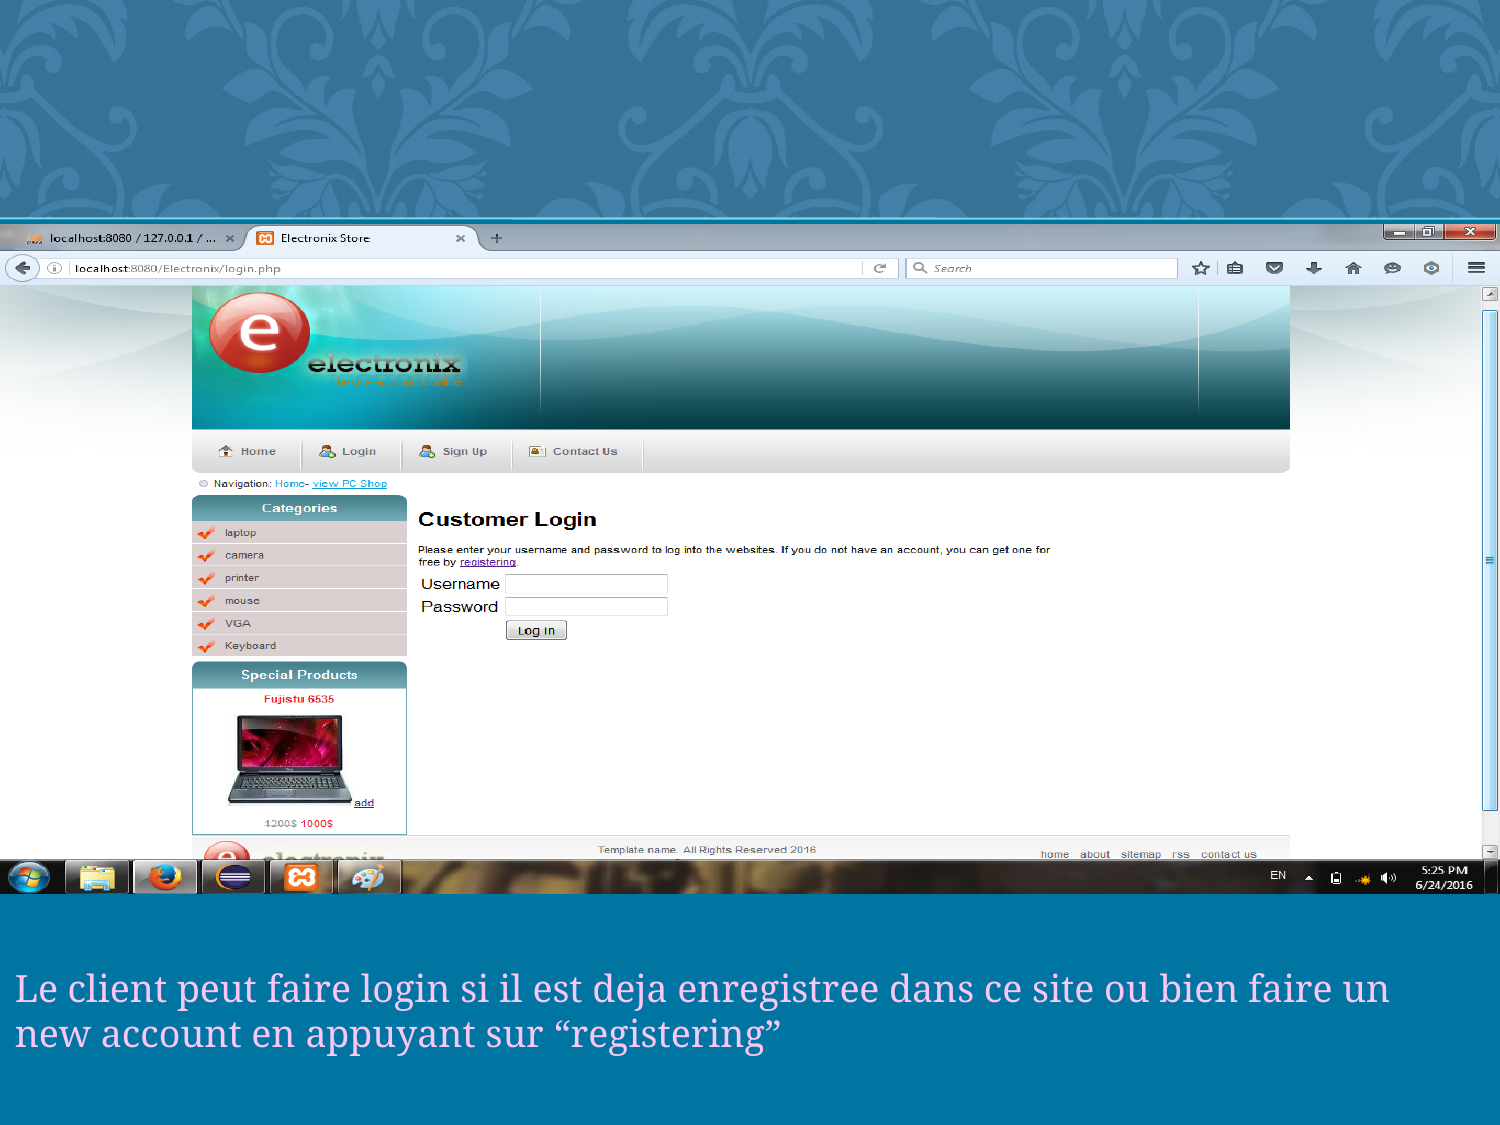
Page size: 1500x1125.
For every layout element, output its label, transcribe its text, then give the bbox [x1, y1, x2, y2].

text_box Le client peut faire login si il est deja enregistree dans ce site ou bien faire un new account en appuyant sur “registering” [0, 912, 1488, 1063]
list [0, 224, 1500, 894]
